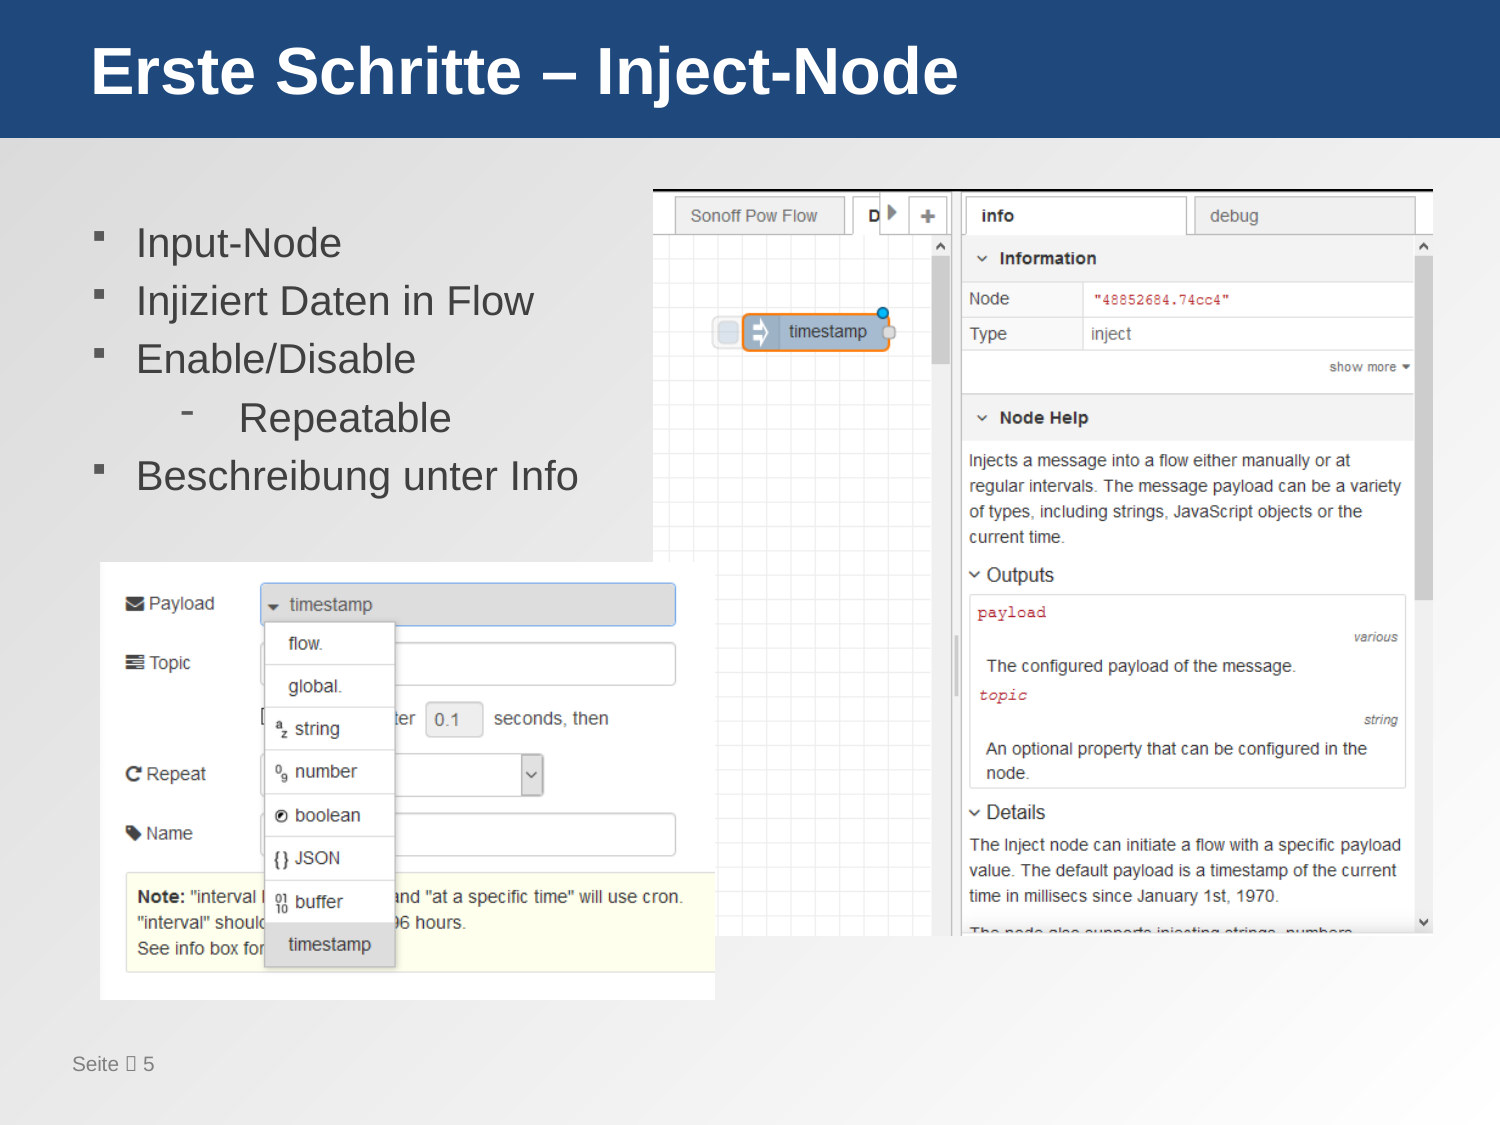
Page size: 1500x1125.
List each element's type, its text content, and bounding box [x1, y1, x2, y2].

title Erste Schritte – Inject-Node [75, 20, 1425, 208]
picture [100, 188, 1433, 1001]
list Input-Node Injiziert Daten in Flow Enable/Disable Repeatable Beschreibung unter Info [76, 208, 647, 964]
